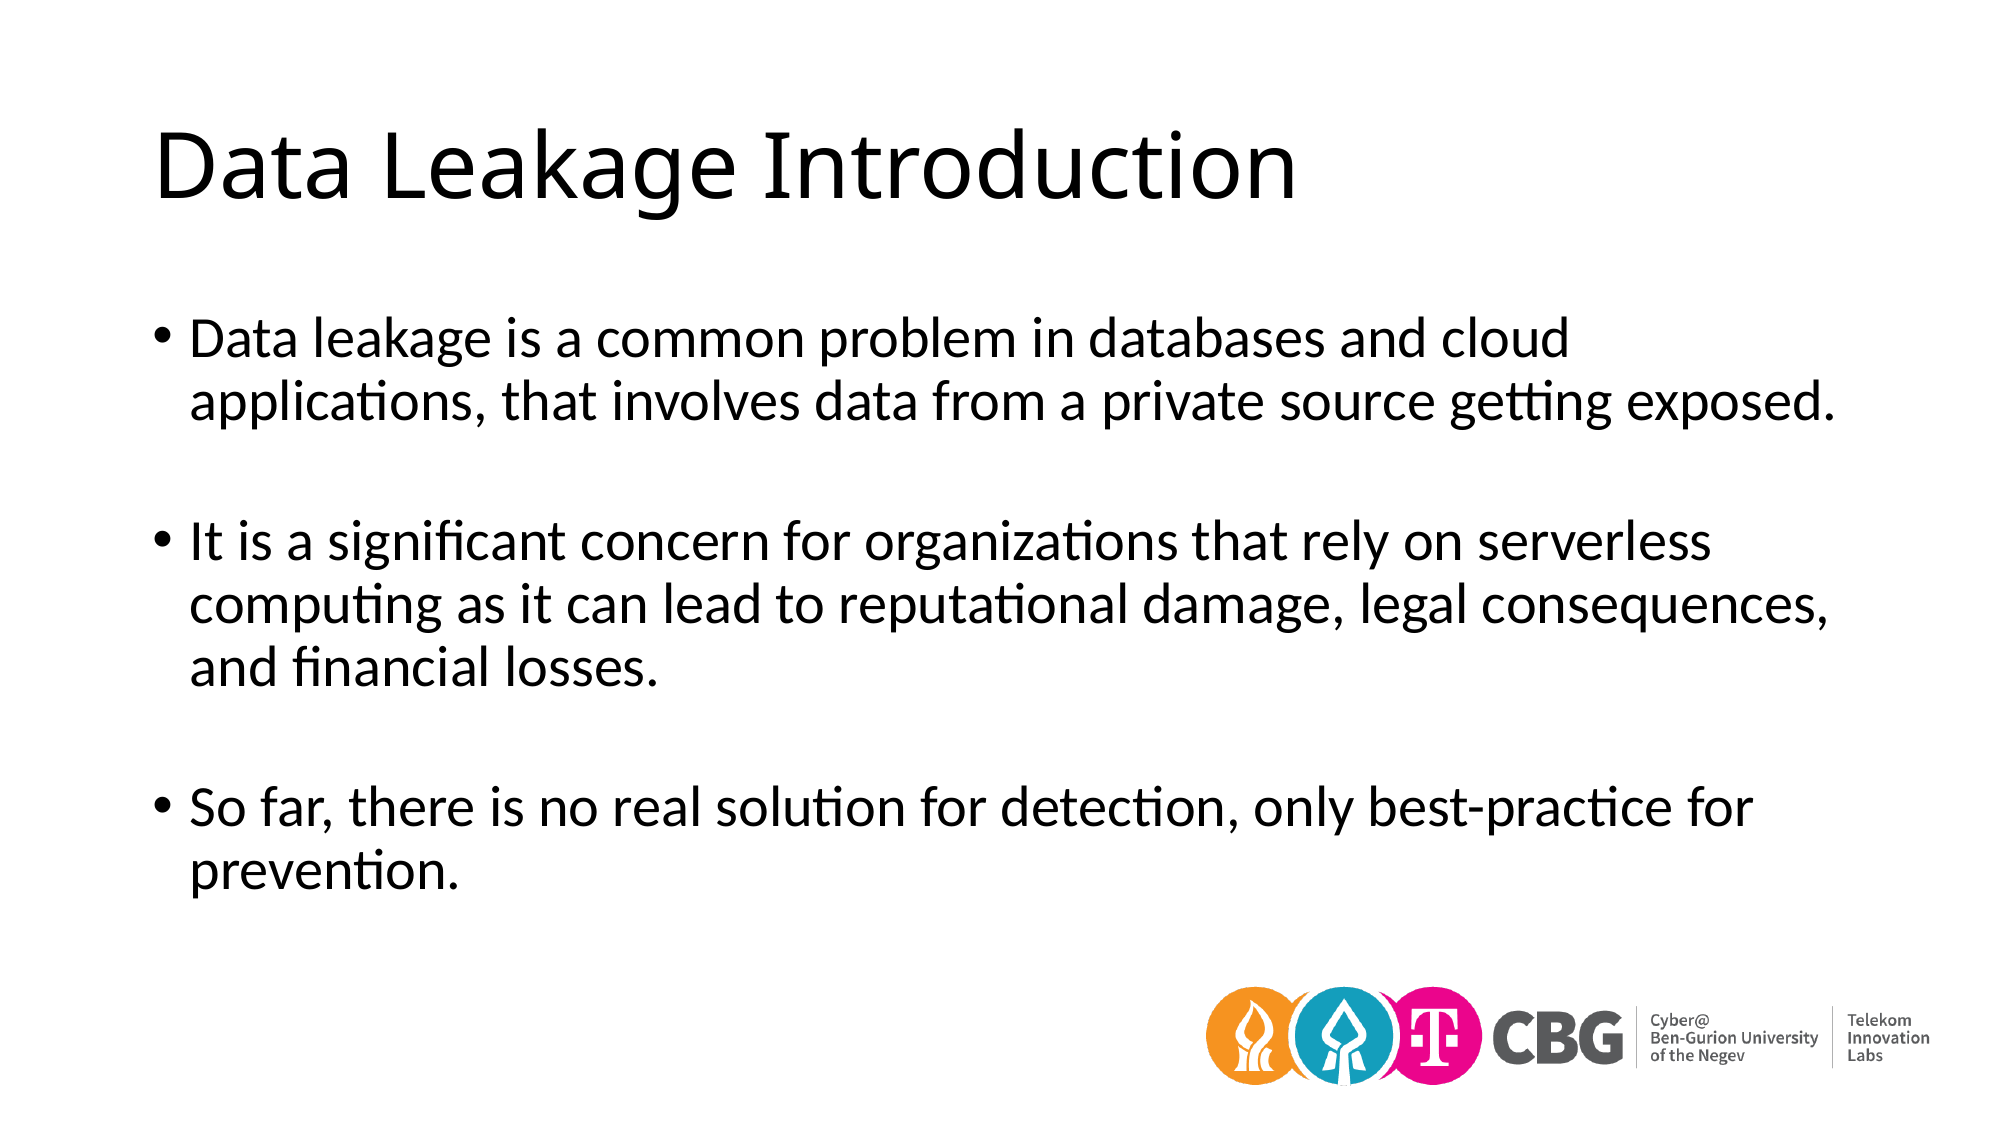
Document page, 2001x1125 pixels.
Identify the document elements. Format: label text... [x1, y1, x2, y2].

list Data leakage is a common problem in databases and cloud applications, that involves data from a private source getting exposed. It is a significant concern for organizations that rely on serverless computing as it can lead to reputational damage, legal consequences, and financial losses. So far, there is no real solution for detection, only best-practice for prevention. [137, 299, 1863, 1014]
picture [1135, 912, 2000, 1125]
title Data Leakage Introduction [137, 59, 1863, 278]
